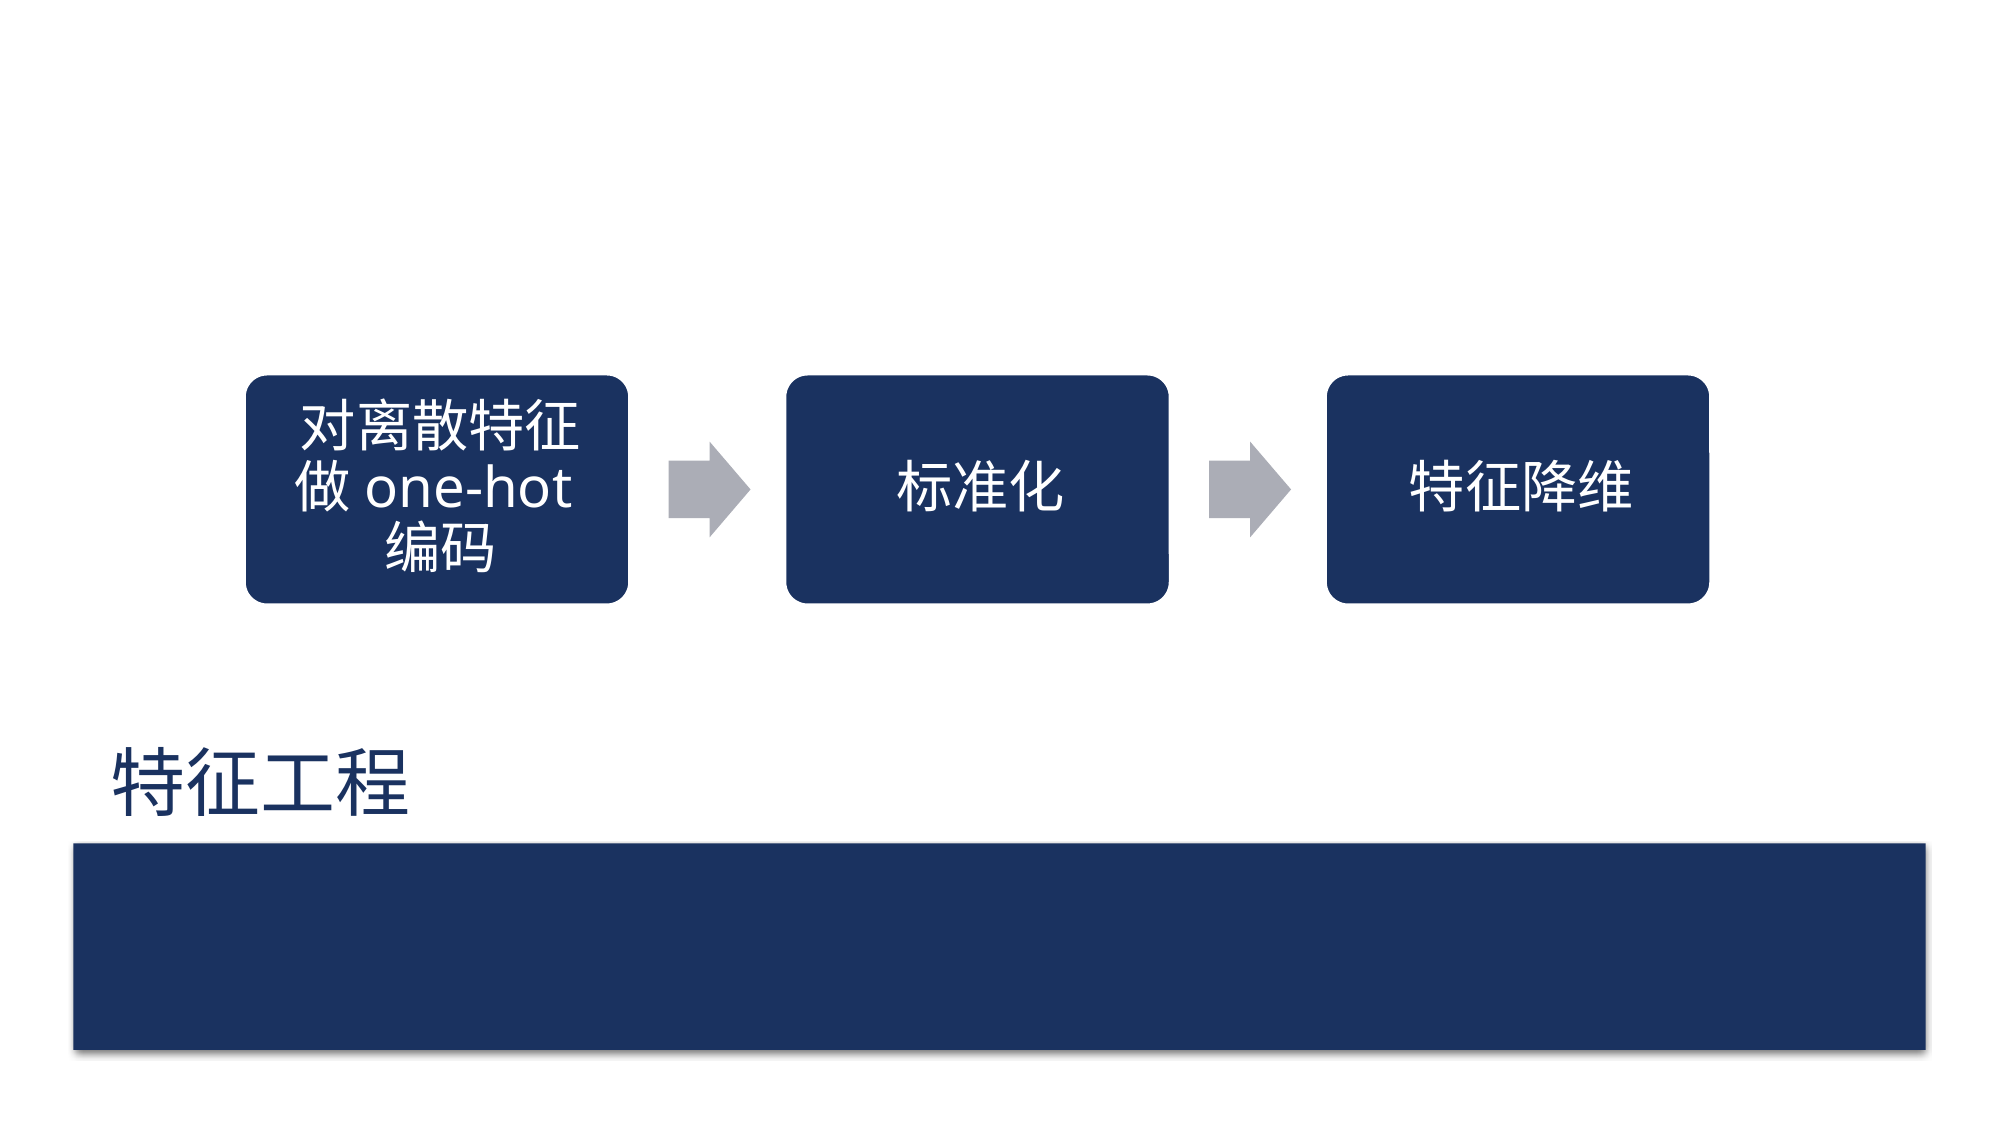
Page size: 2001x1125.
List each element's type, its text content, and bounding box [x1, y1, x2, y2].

title 特征工程 [95, 586, 1905, 833]
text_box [242, 334, 1713, 645]
